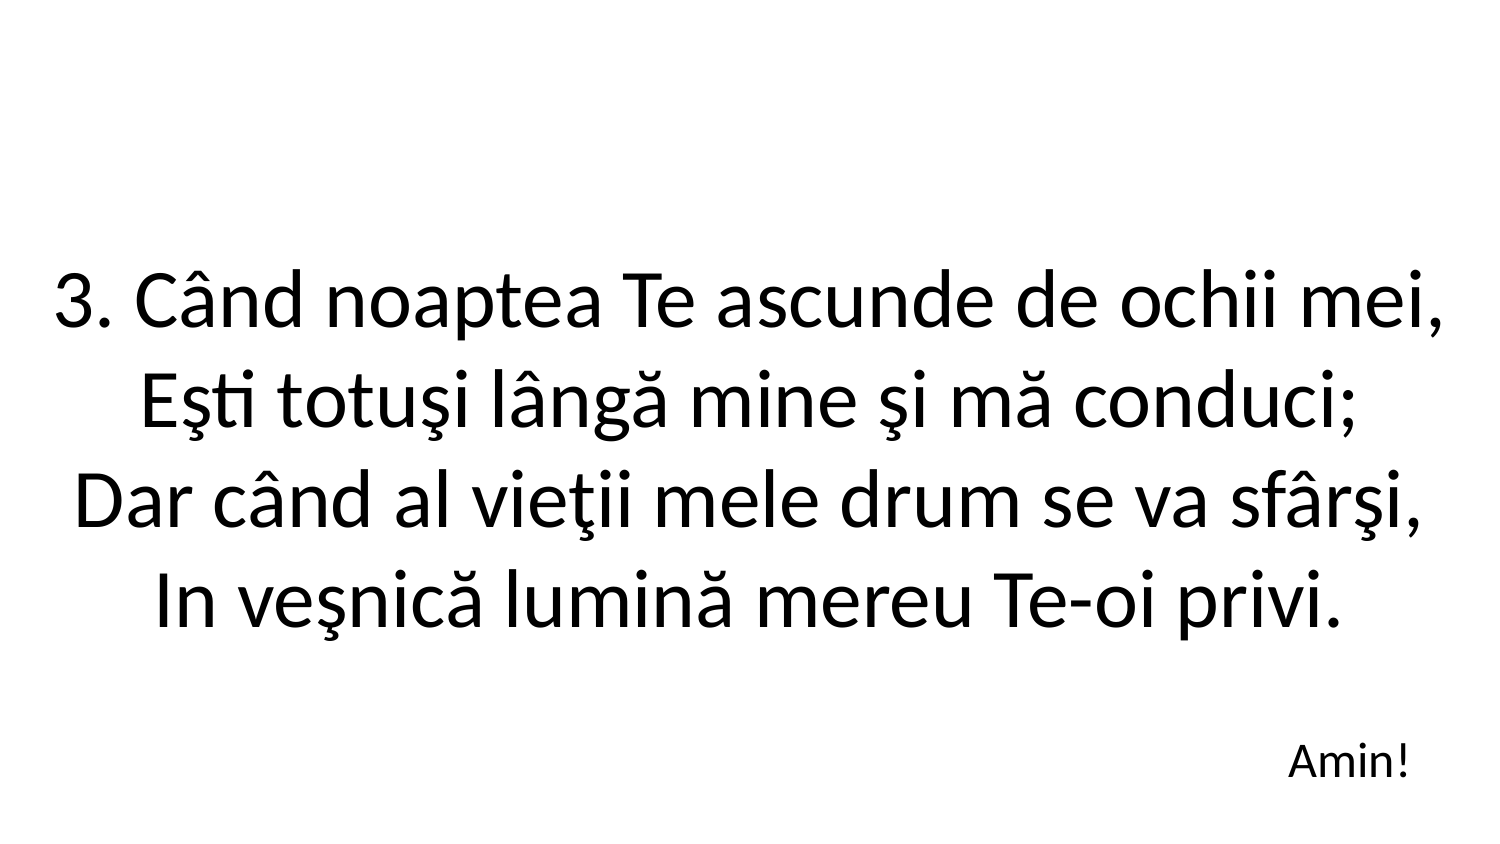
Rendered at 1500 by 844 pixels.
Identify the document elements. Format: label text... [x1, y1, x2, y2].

text_box Amin! [1273, 674, 1427, 795]
text_box 3. Când noaptea Te ascunde de ochii mei, Eşti totuşi lângă mine şi mă conduci; Dar când al vieţii mele drum se va sfârşi, In veşnică lumină mereu Te-oi privi. [37, 192, 1463, 652]
